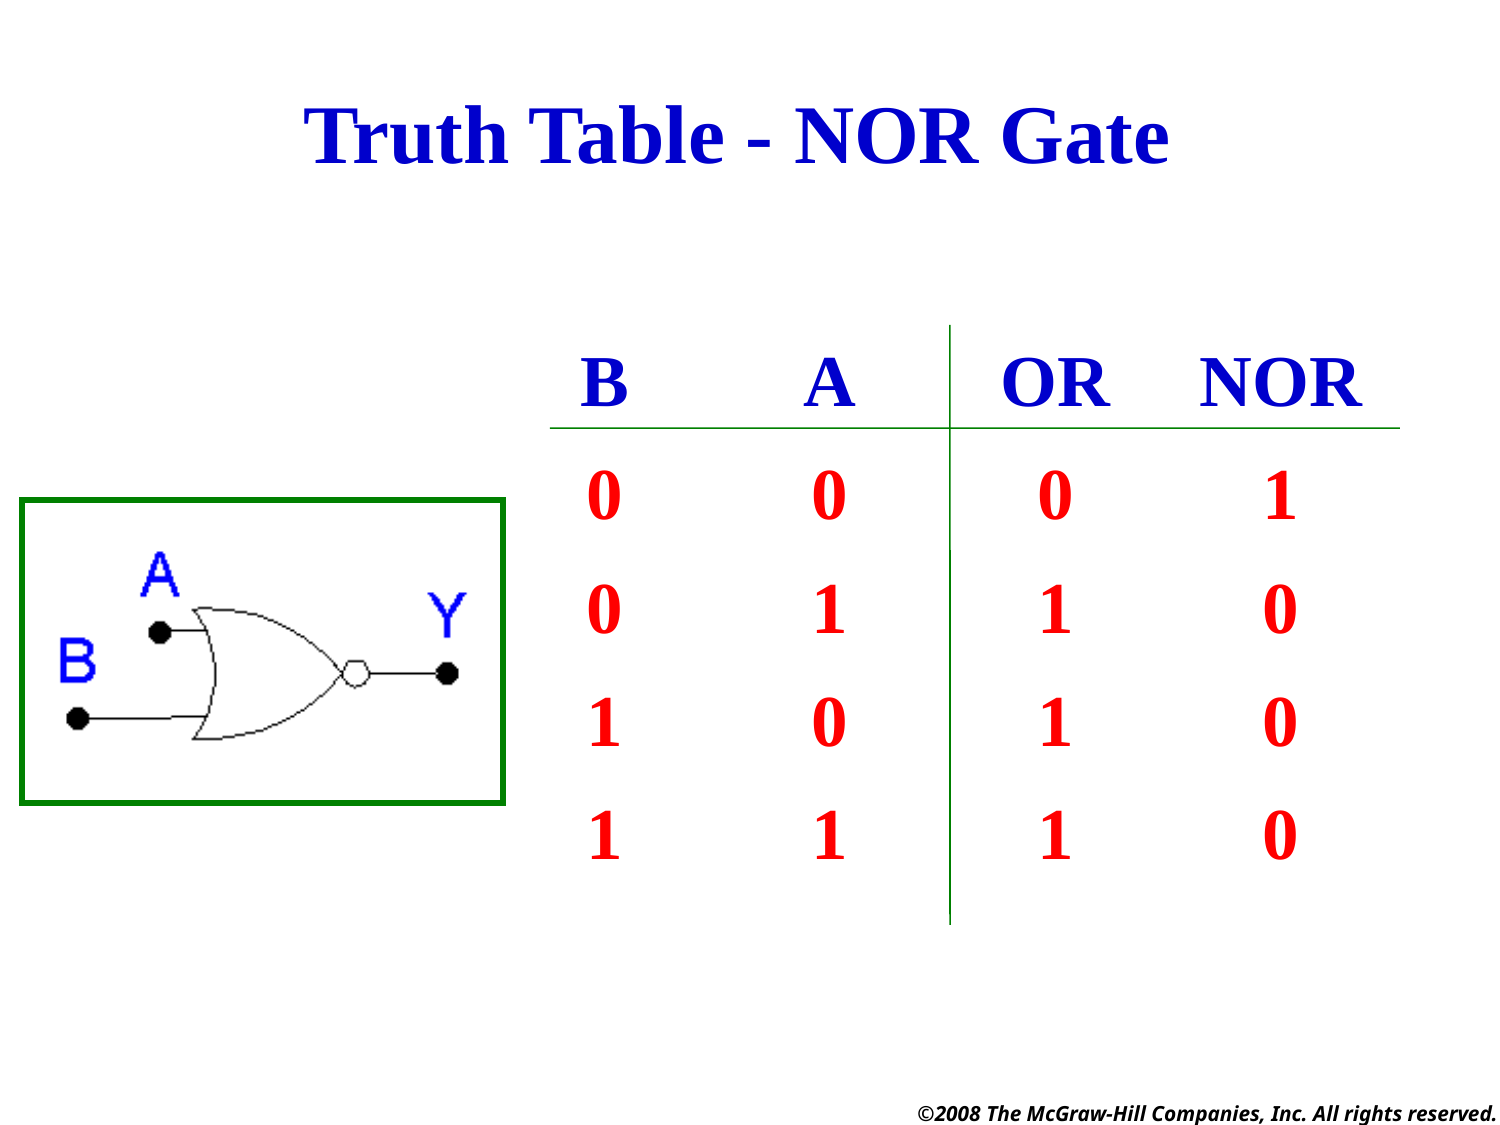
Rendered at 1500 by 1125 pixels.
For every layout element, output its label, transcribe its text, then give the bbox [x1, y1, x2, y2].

text_box Truth Table - NOR Gate [99, 0, 1375, 188]
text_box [474, 338, 1500, 1125]
picture [24, 502, 501, 801]
